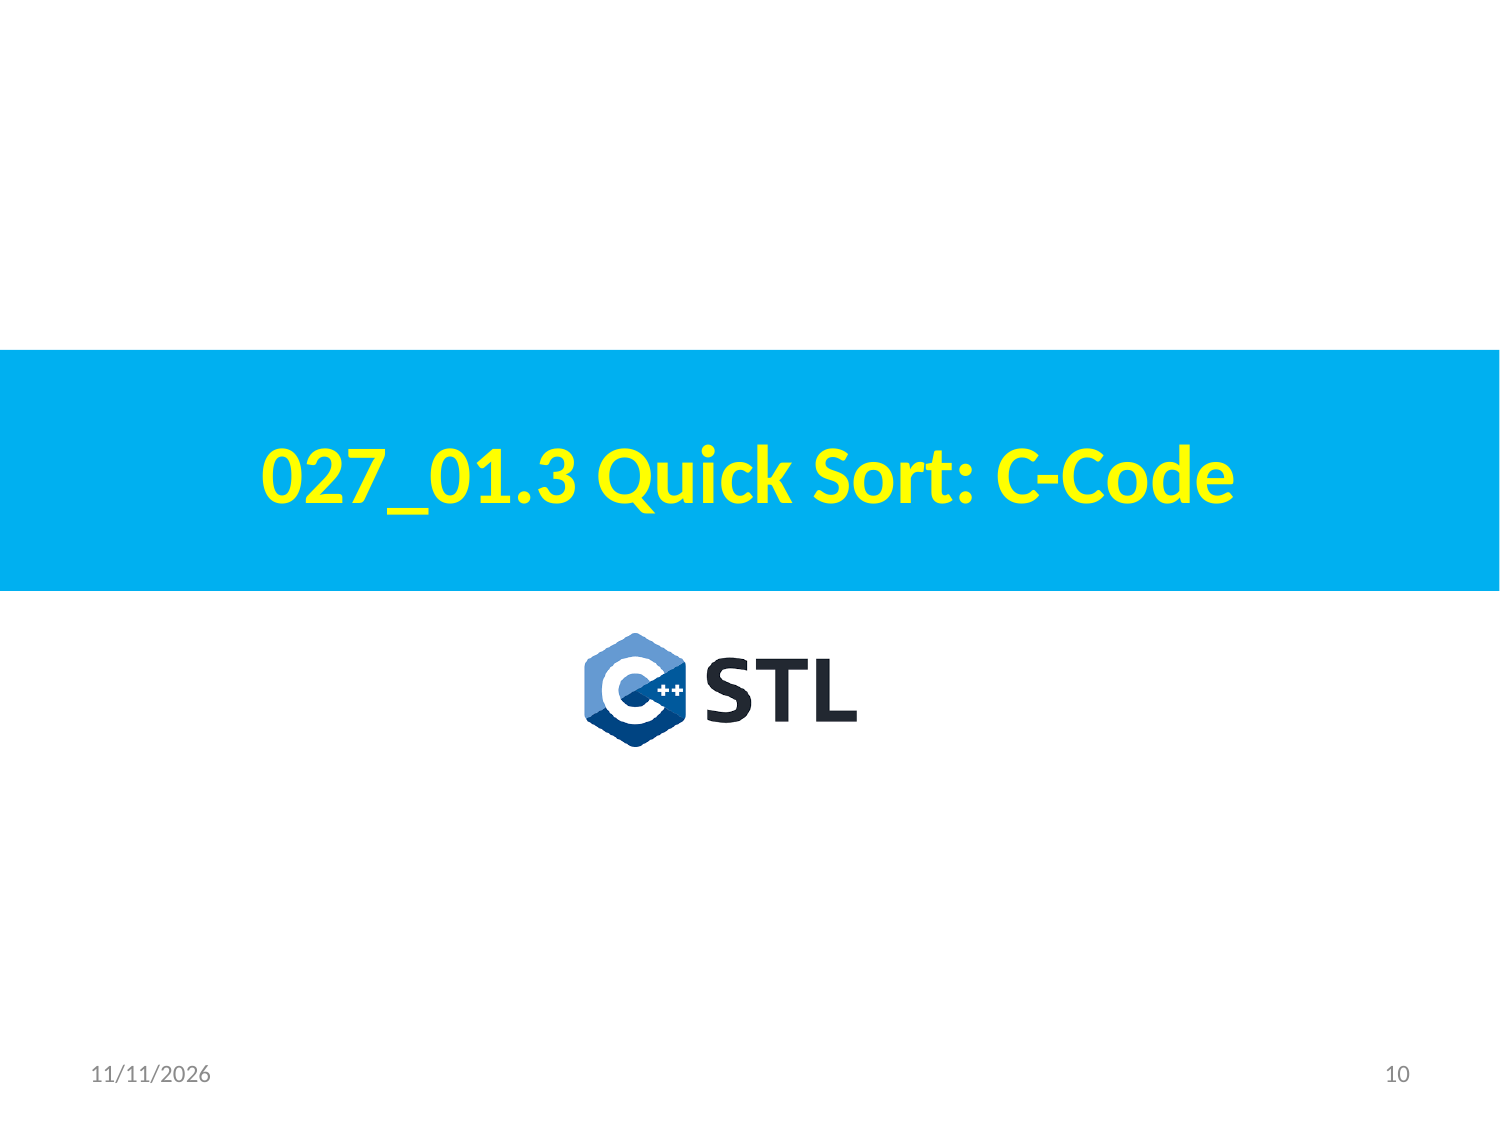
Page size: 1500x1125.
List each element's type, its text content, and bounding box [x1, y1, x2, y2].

slide_number 10 [1074, 1042, 1425, 1103]
title 027_01.3 Quick Sort: C-Code [0, 349, 1500, 591]
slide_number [75, 1042, 425, 1103]
picture [584, 633, 857, 747]
